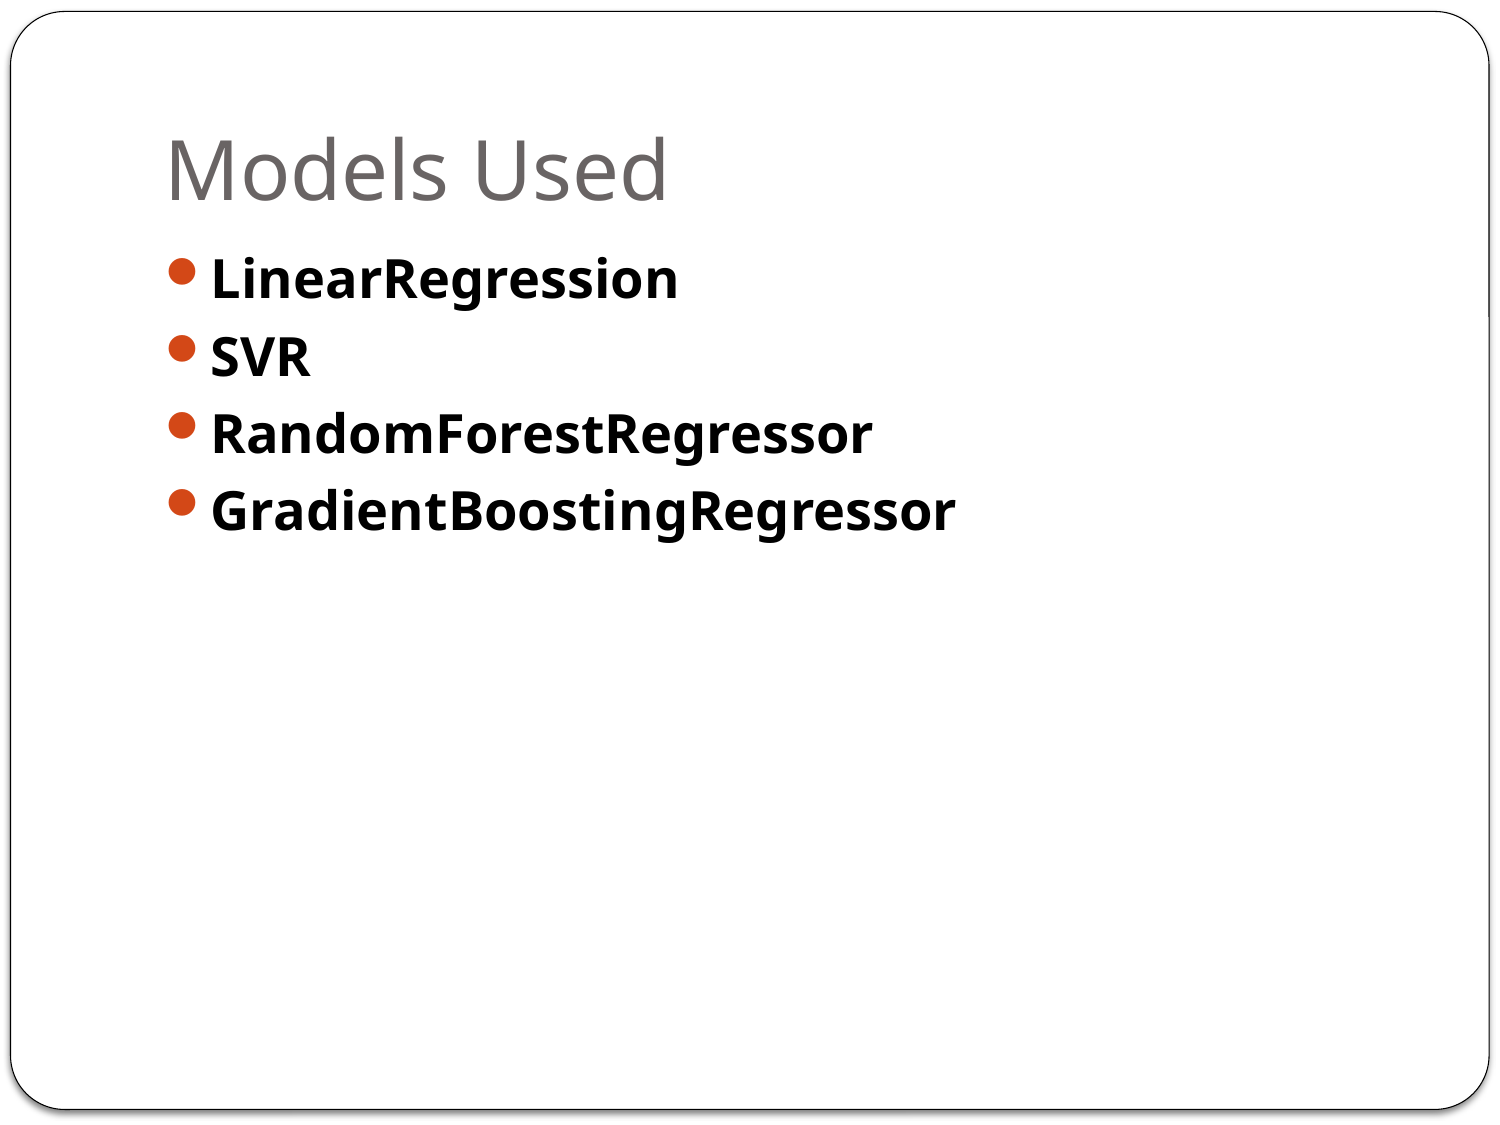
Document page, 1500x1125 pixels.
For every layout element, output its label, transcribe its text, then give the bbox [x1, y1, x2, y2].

title Models Used [150, 45, 1425, 233]
list LinearRegression SVR RandomForestRegressor GradientBoostingRegressor [150, 237, 1425, 988]
